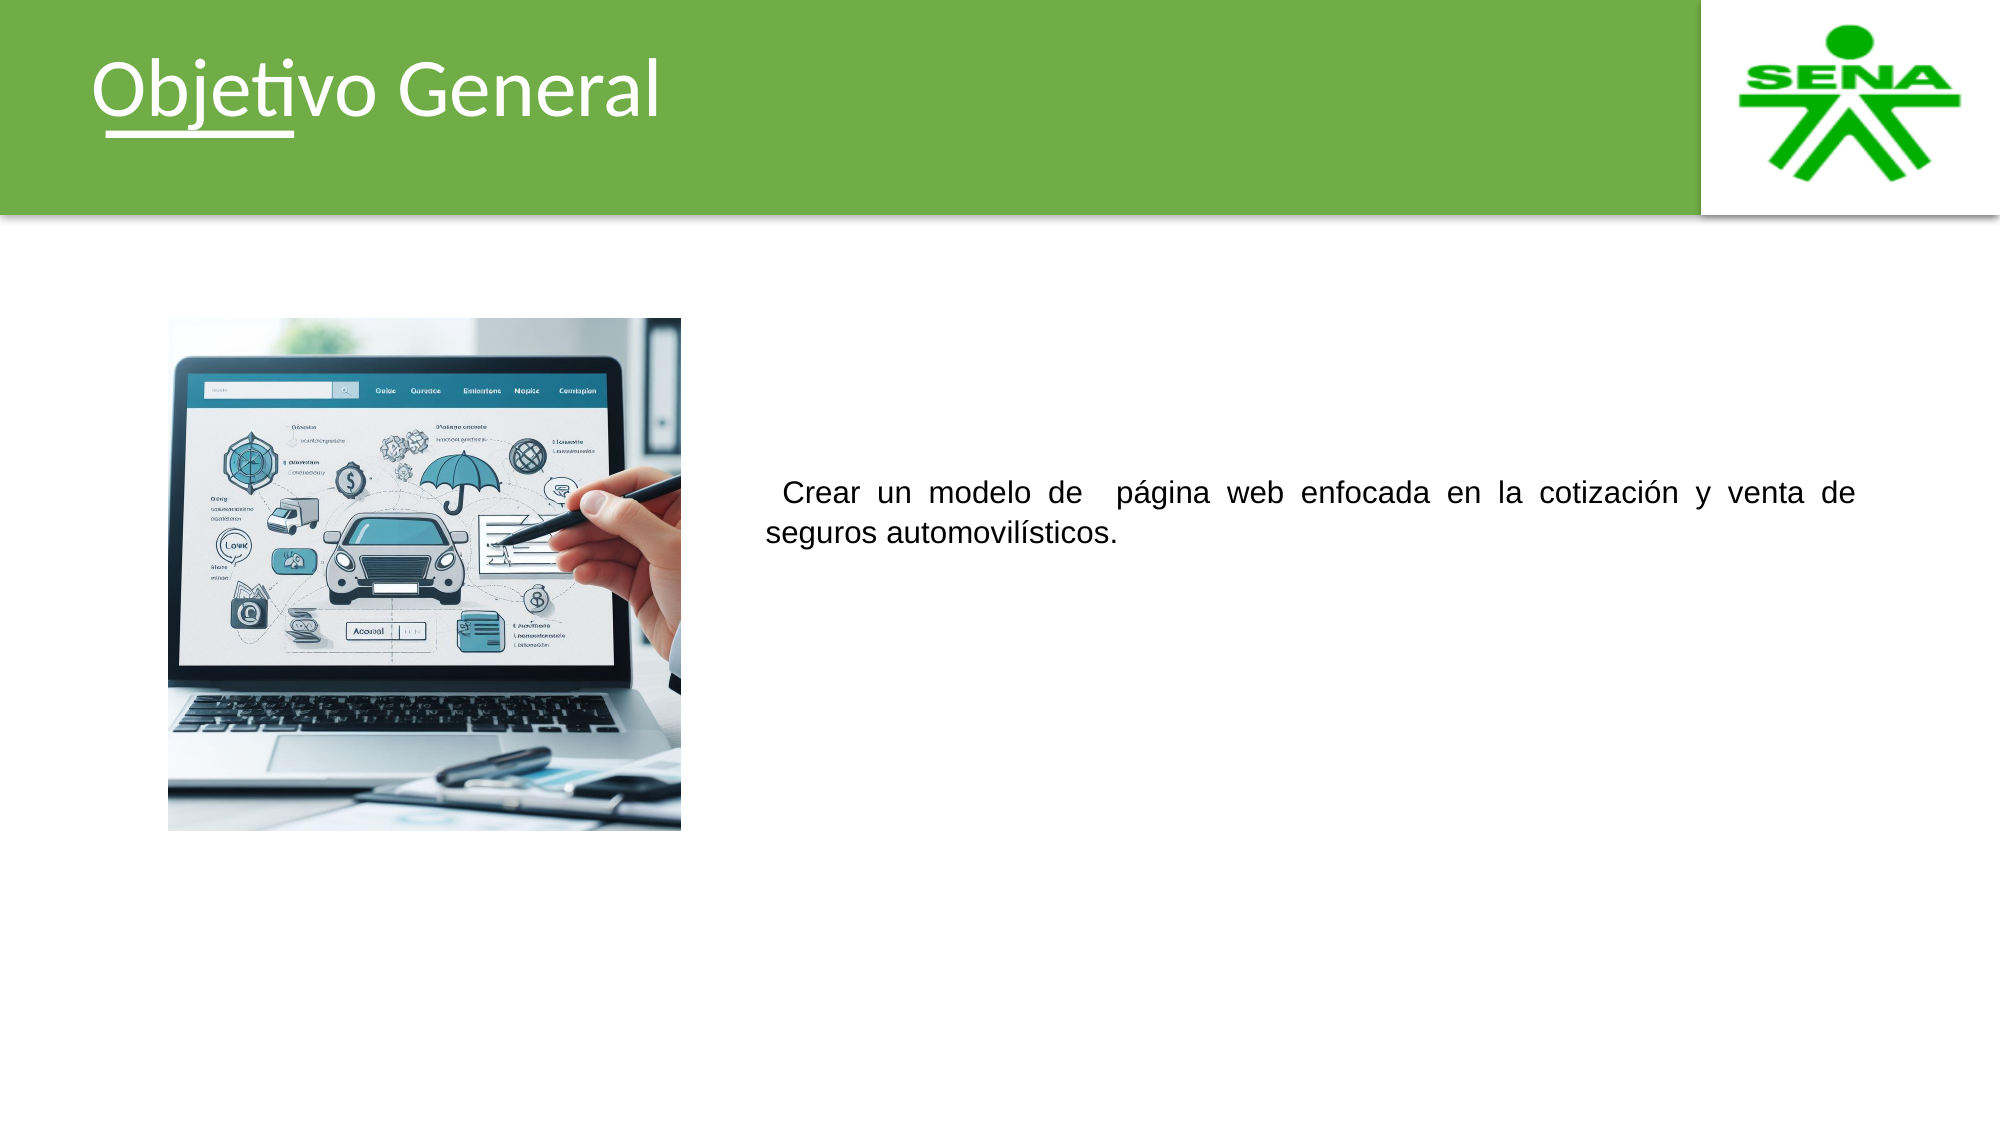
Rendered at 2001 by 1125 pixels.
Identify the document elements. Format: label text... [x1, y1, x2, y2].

picture [167, 318, 681, 831]
text_box Crear un modelo de página web enfocada en la cotización y venta de seguros automovilísticos. [750, 455, 1874, 670]
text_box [0, 0, 2000, 216]
